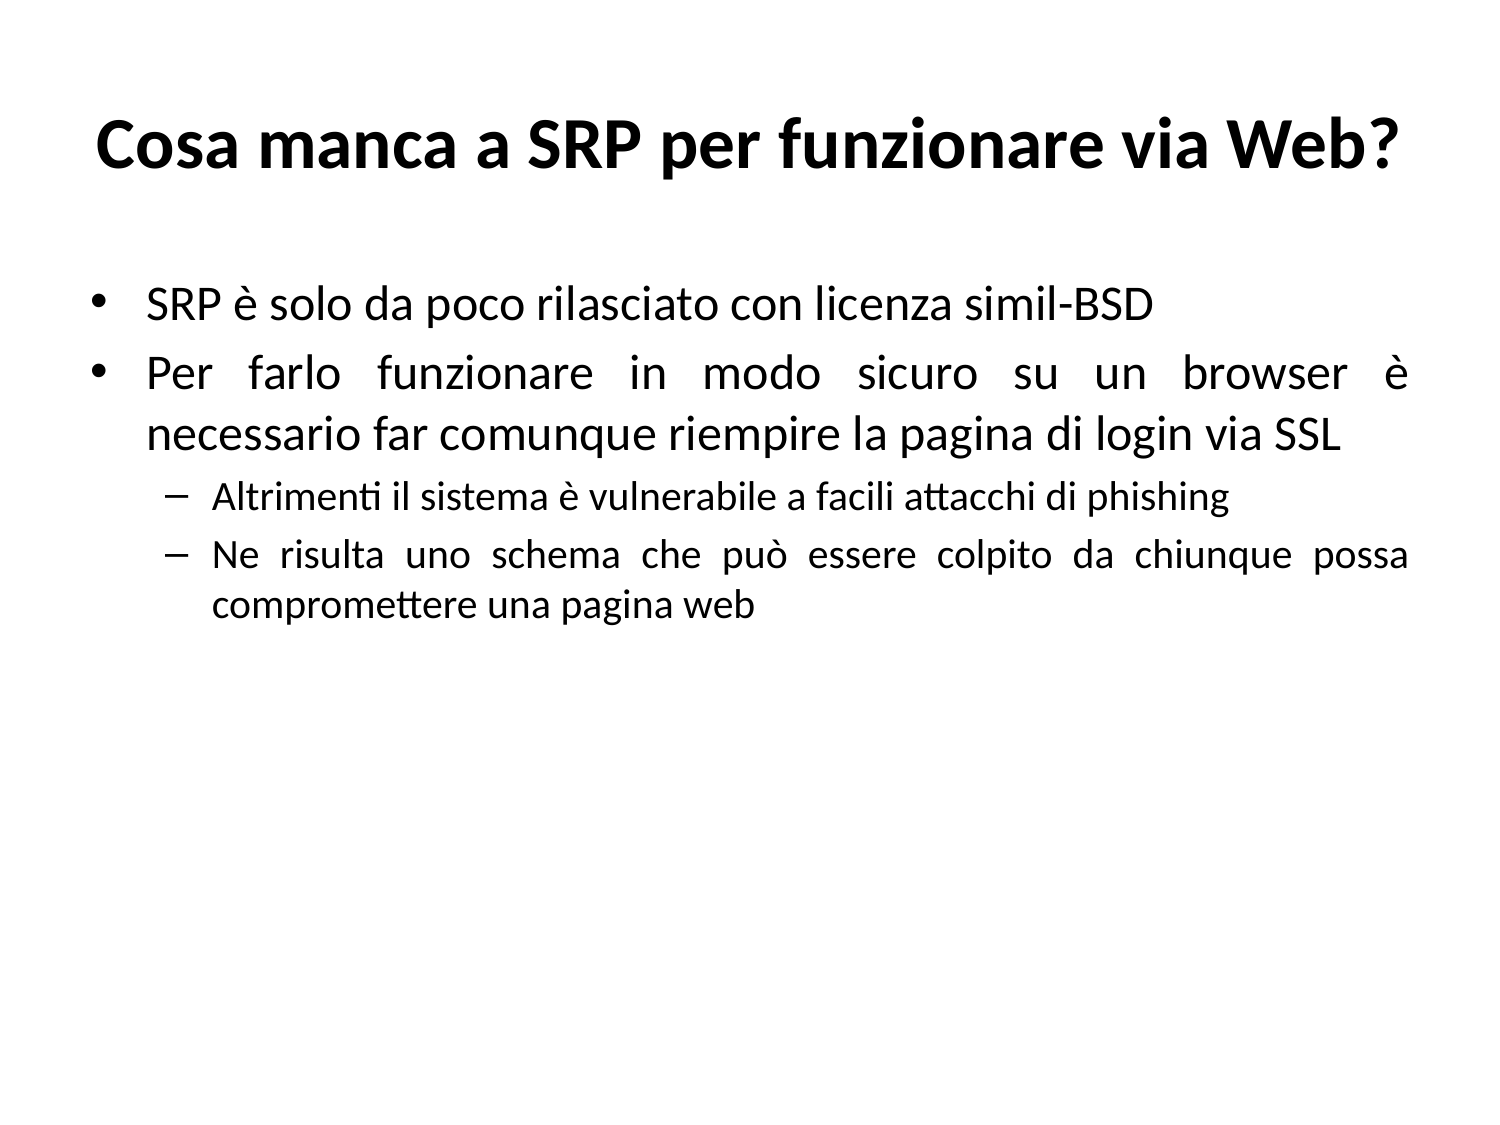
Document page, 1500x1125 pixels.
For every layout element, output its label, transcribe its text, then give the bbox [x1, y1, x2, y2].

list SRP è solo da poco rilasciato con licenza simil-BSD Per farlo funzionare in modo sicuro su un browser è necessario far comunque riempire la pagina di login via SSL Altrimenti il sistema è vulnerabile a facili attacchi di phishing Ne risulta uno schema che può essere colpito da chiunque possa compromettere una pagina web [74, 262, 1426, 1006]
title Cosa manca a SRP per funzionare via Web? [74, 44, 1426, 233]
